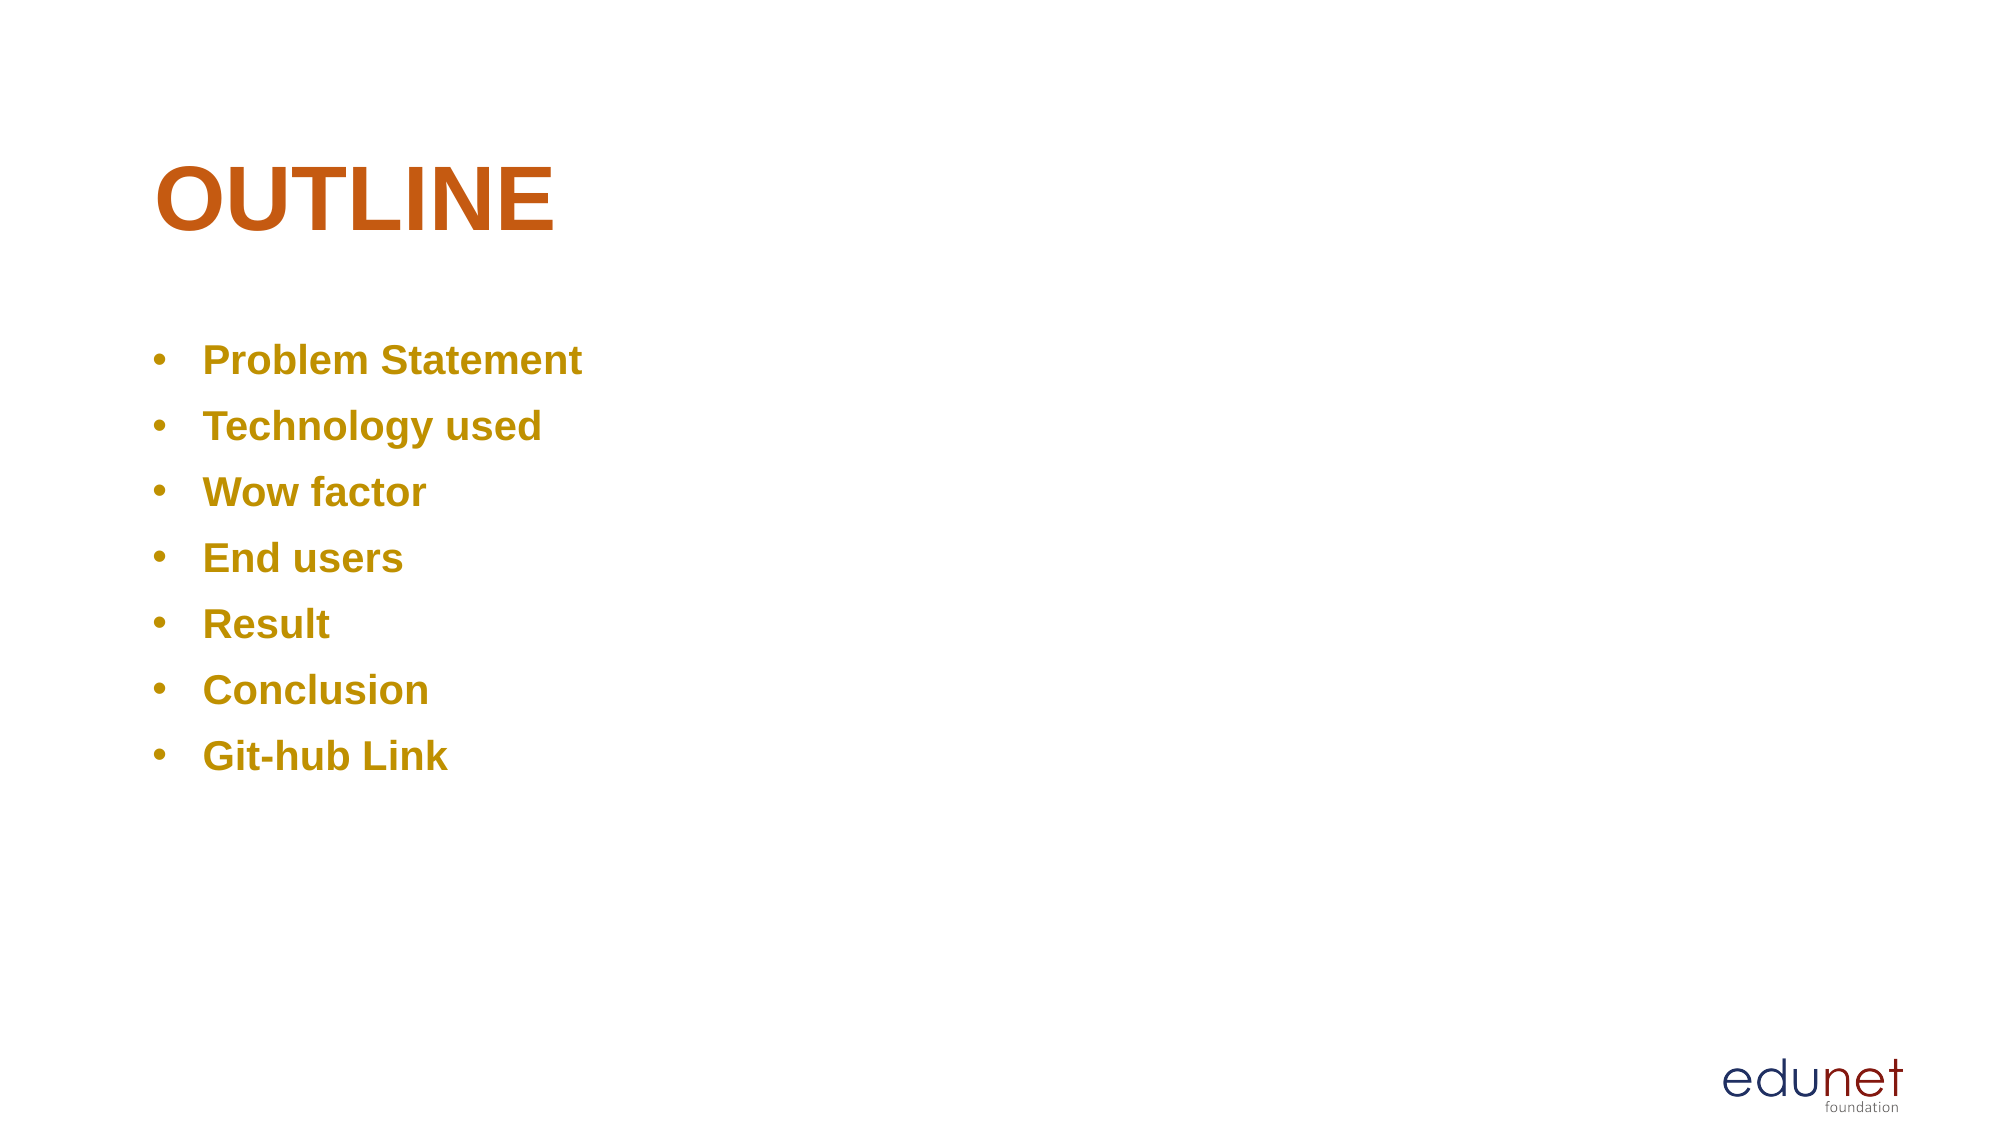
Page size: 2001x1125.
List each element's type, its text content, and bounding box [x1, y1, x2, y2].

list Problem Statement Technology used Wow factor End users Result Conclusion Git-hub Link [137, 265, 1945, 1125]
title OUTLINE [139, 91, 1865, 265]
